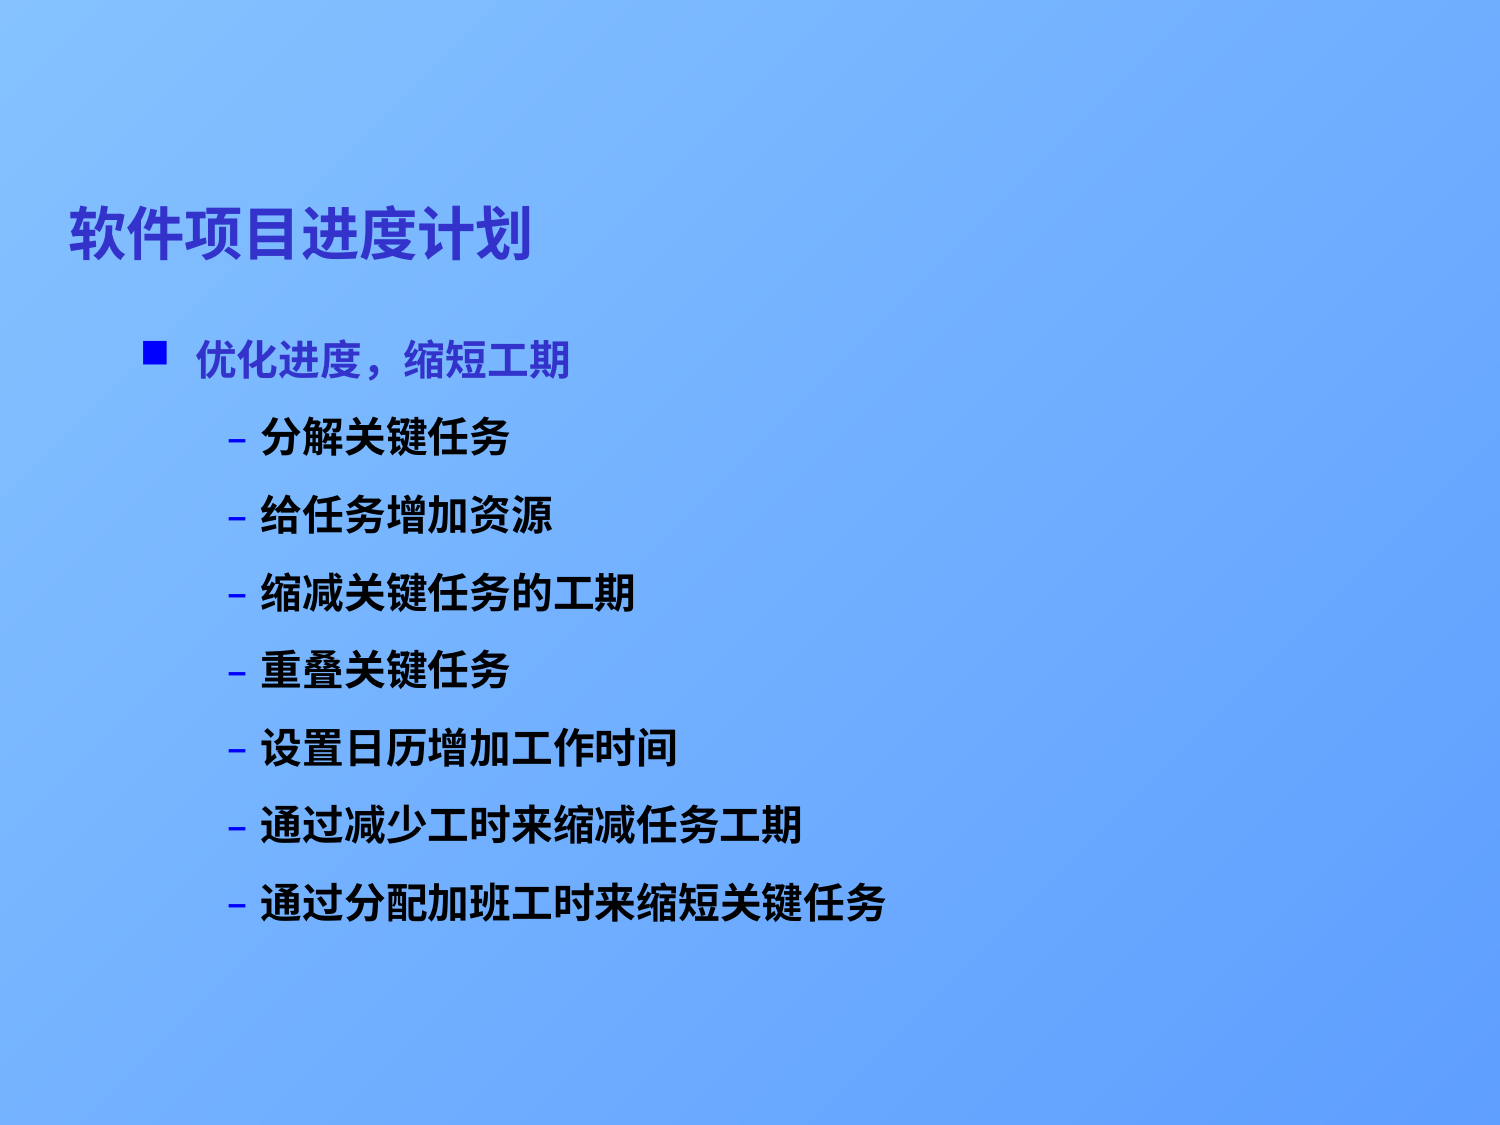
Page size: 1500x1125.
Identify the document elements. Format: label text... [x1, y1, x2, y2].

title 软件项目进度计划 [53, 172, 1471, 291]
list 优化进度，缩短工期 分解关键任务 给任务增加资源 缩减关键任务的工期 重叠关键任务 设置日历增加工作时间 通过减少工时来缩减任务工期 通过分配加班工时来缩短关键任务 [123, 326, 1471, 1125]
